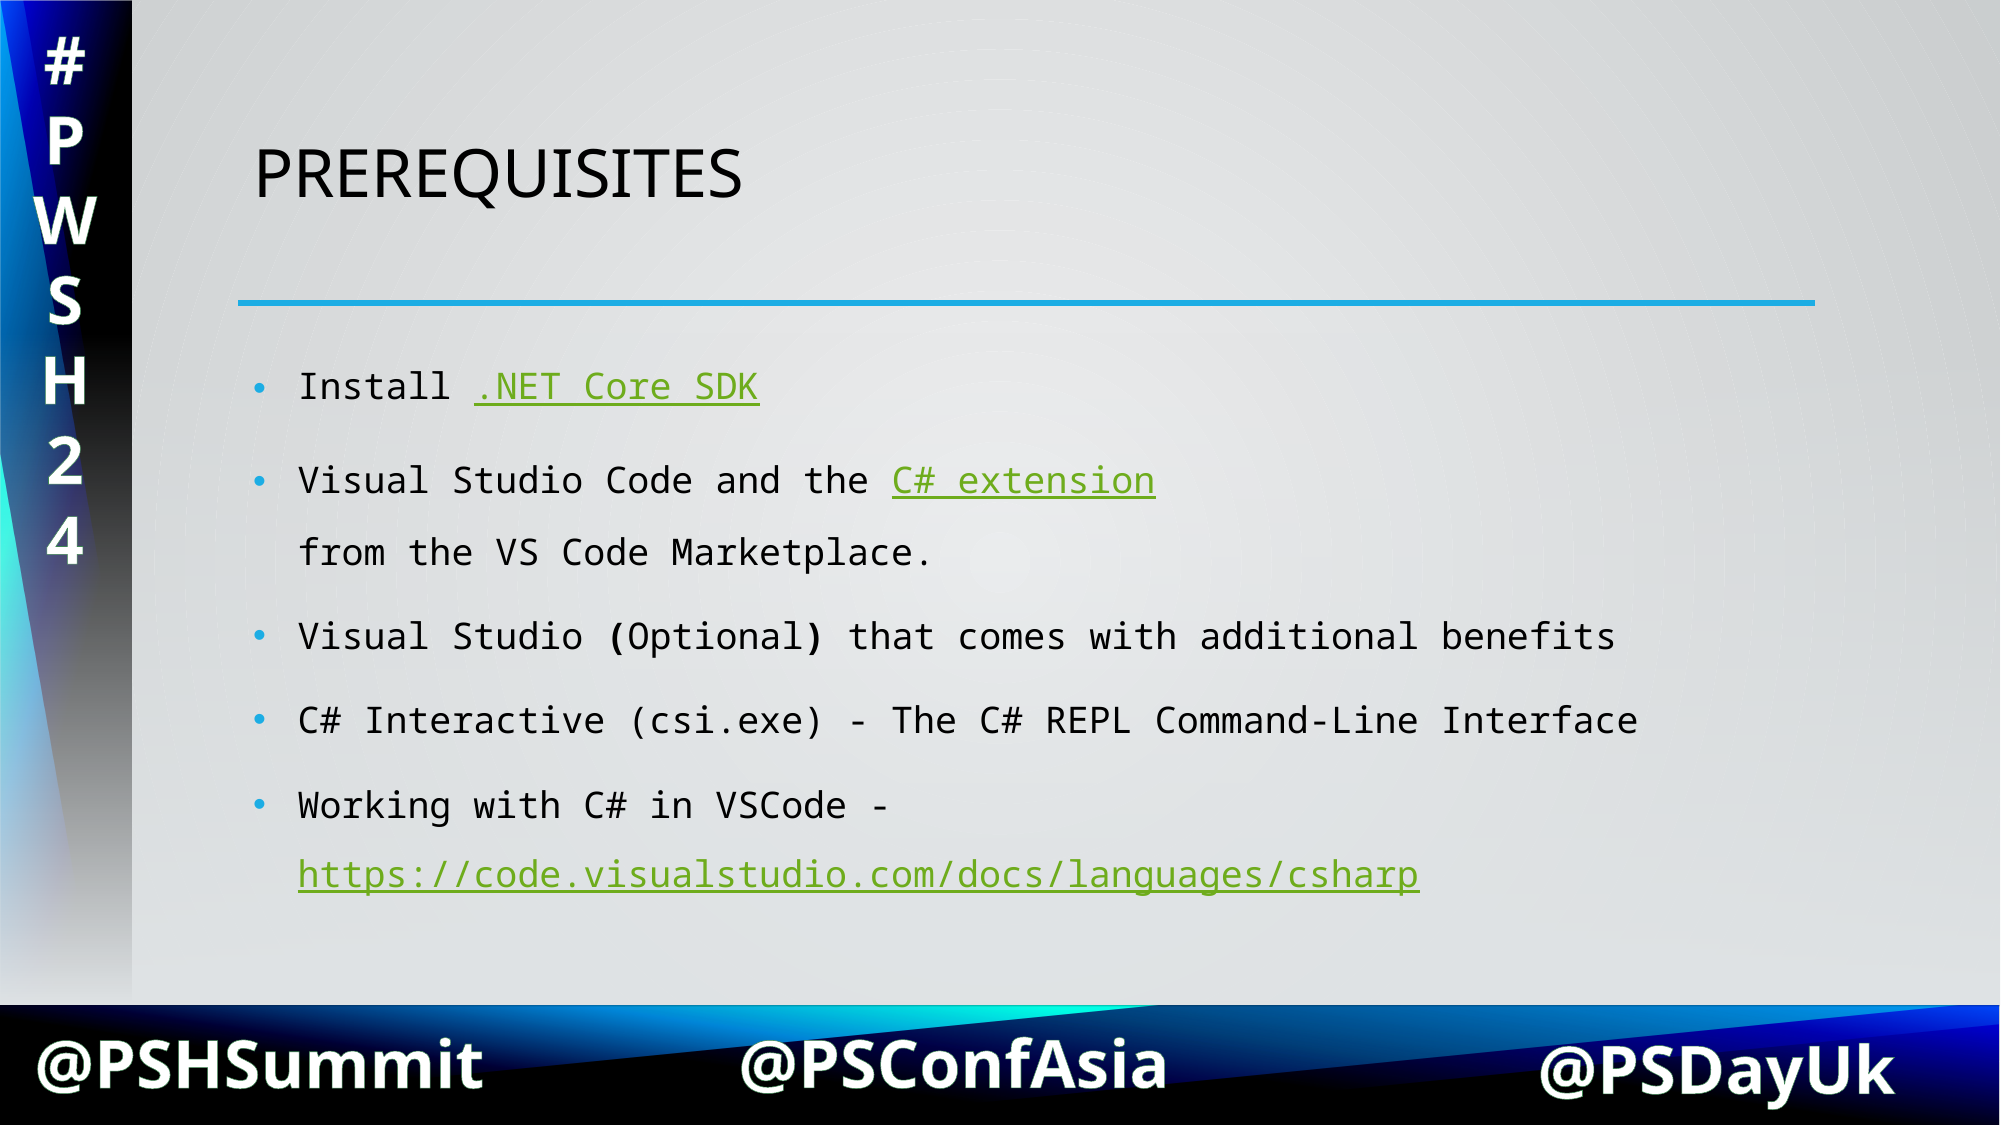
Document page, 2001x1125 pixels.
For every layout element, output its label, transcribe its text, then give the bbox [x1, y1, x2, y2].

list Install .NET Core SDK Visual Studio Code and the C# extension from the VS Code Marketplace. Visual Studio (Optional) that comes with additional benefits C# Interactive (csi.exe) - The C# REPL Command-Line Interface Working with C# in VSCode - https://code.visualstudio.com/docs/languages/csharp [238, 330, 1814, 914]
title Prerequisites [238, 131, 1814, 305]
picture [0, 1005, 1999, 1125]
picture [56, 384, 74, 396]
picture [1, 2, 132, 396]
